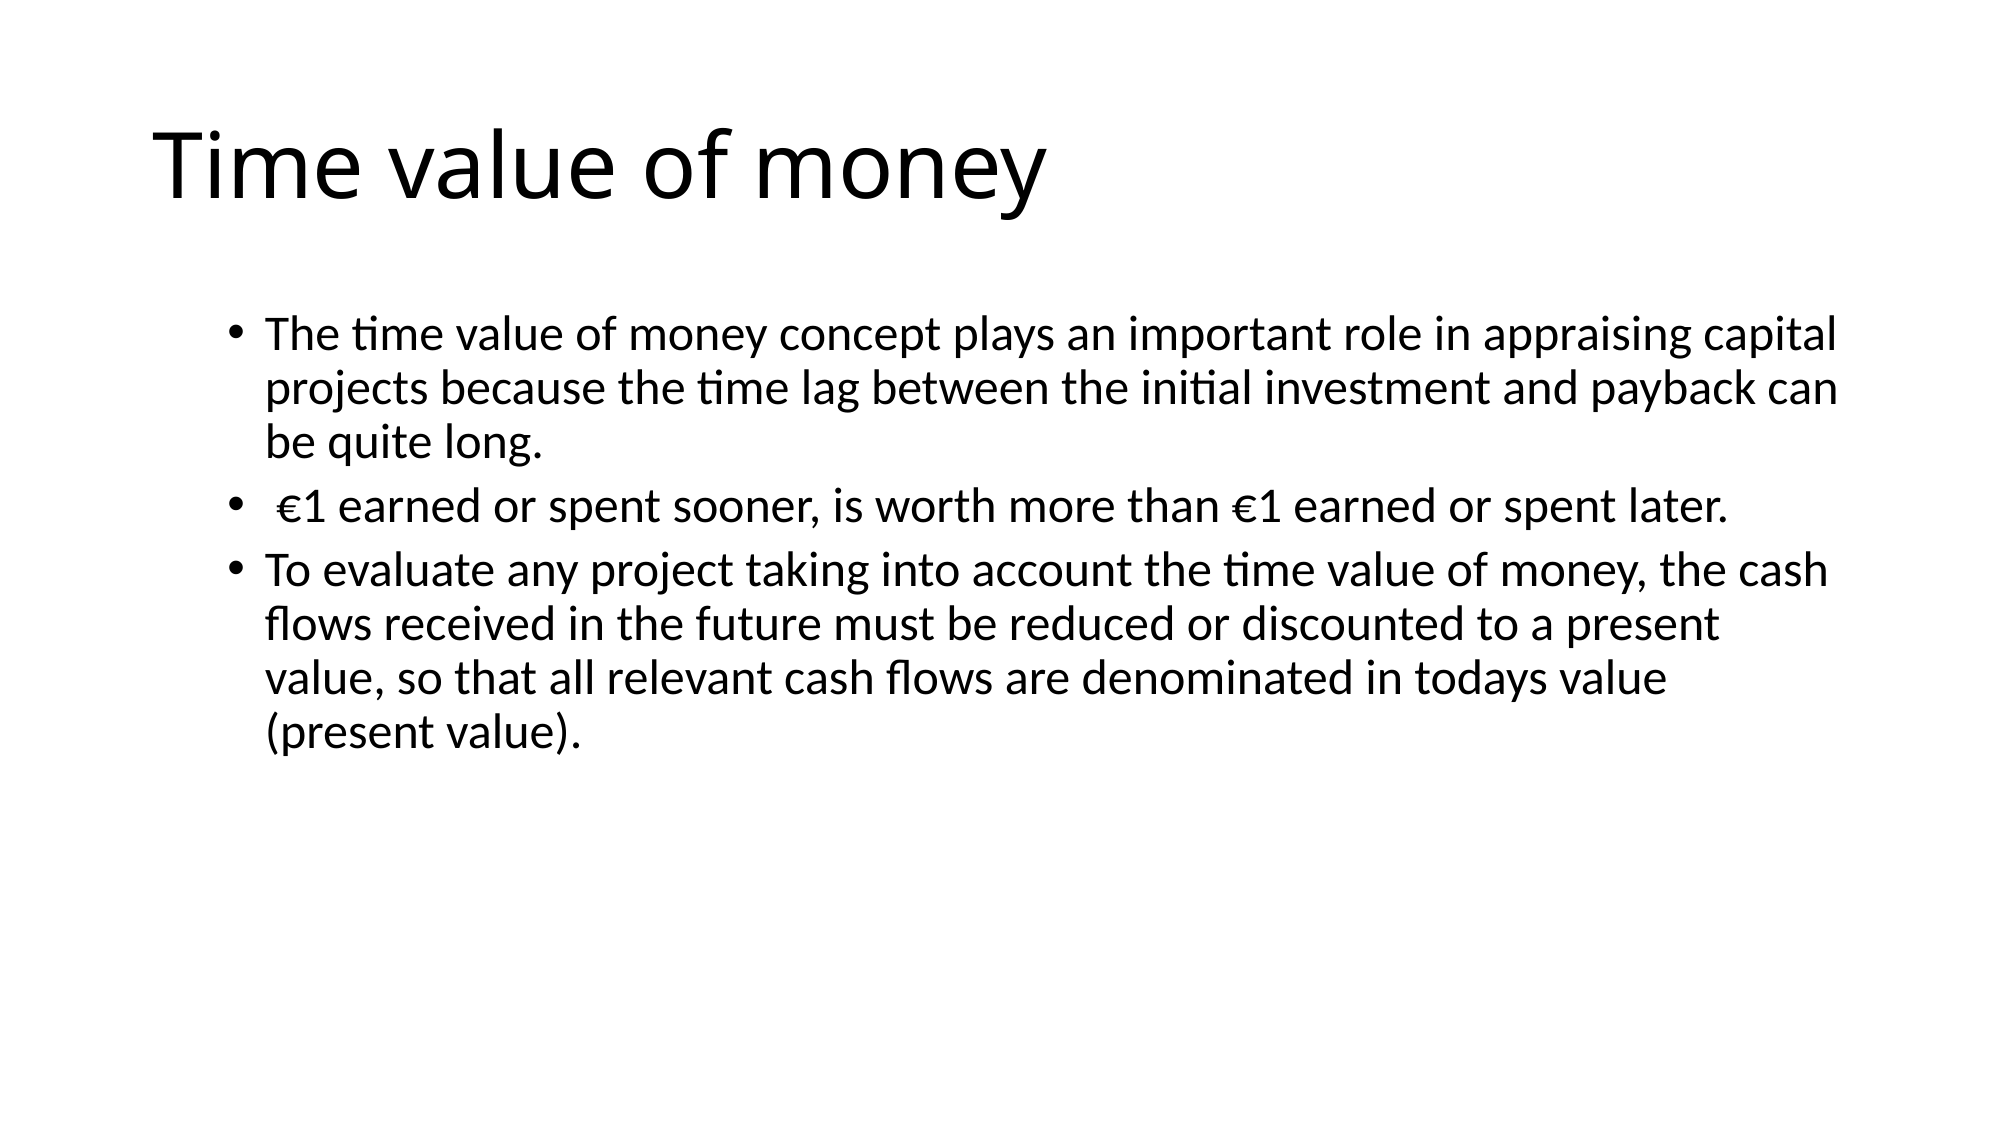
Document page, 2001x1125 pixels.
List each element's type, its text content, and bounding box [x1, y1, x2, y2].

title Time value of money [137, 59, 1863, 278]
list The time value of money concept plays an important role in appraising capital projects because the time lag between the initial investment and payback can be quite long. €1 earned or spent sooner, is worth more than €1 earned or spent later. To evaluate any project taking into account the time value of money, the cash flows received in the future must be reduced or discounted to a present value, so that all relevant cash flows are denominated in todays value (present value). [137, 299, 1863, 1014]
